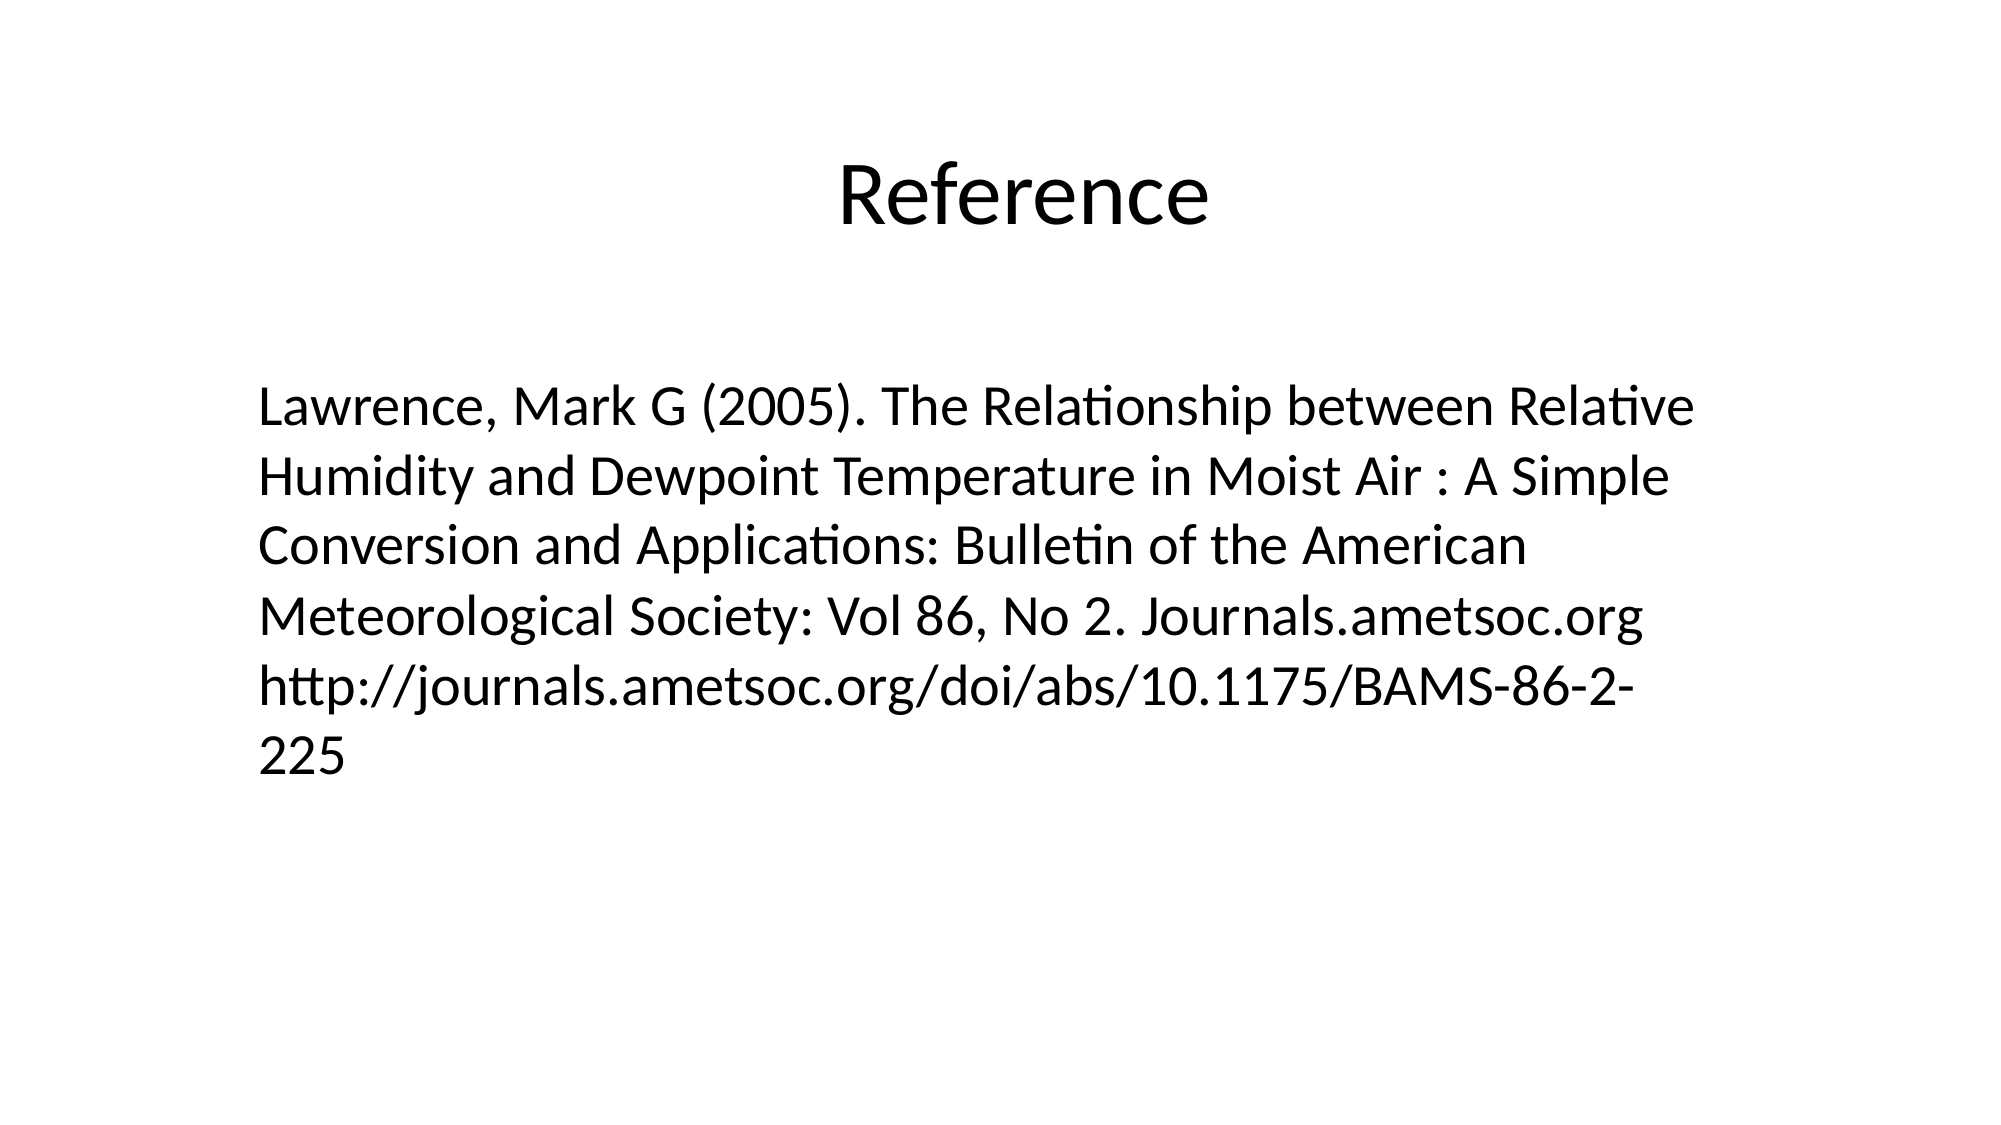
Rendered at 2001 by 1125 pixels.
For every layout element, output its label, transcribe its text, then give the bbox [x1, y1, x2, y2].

text_box Reference [822, 125, 1227, 250]
text_box Lawrence, Mark G (2005). The Relationship between Relative Humidity and Dewpoint Temperature in Moist Air : A Simple Conversion and Applications: Bulletin of the American Meteorological Society: Vol 86, No 2. Journals.ametsoc.org http://journals.ametsoc.org/doi/abs/10.1175/BAMS-86-2-225 [168, 359, 1734, 794]
